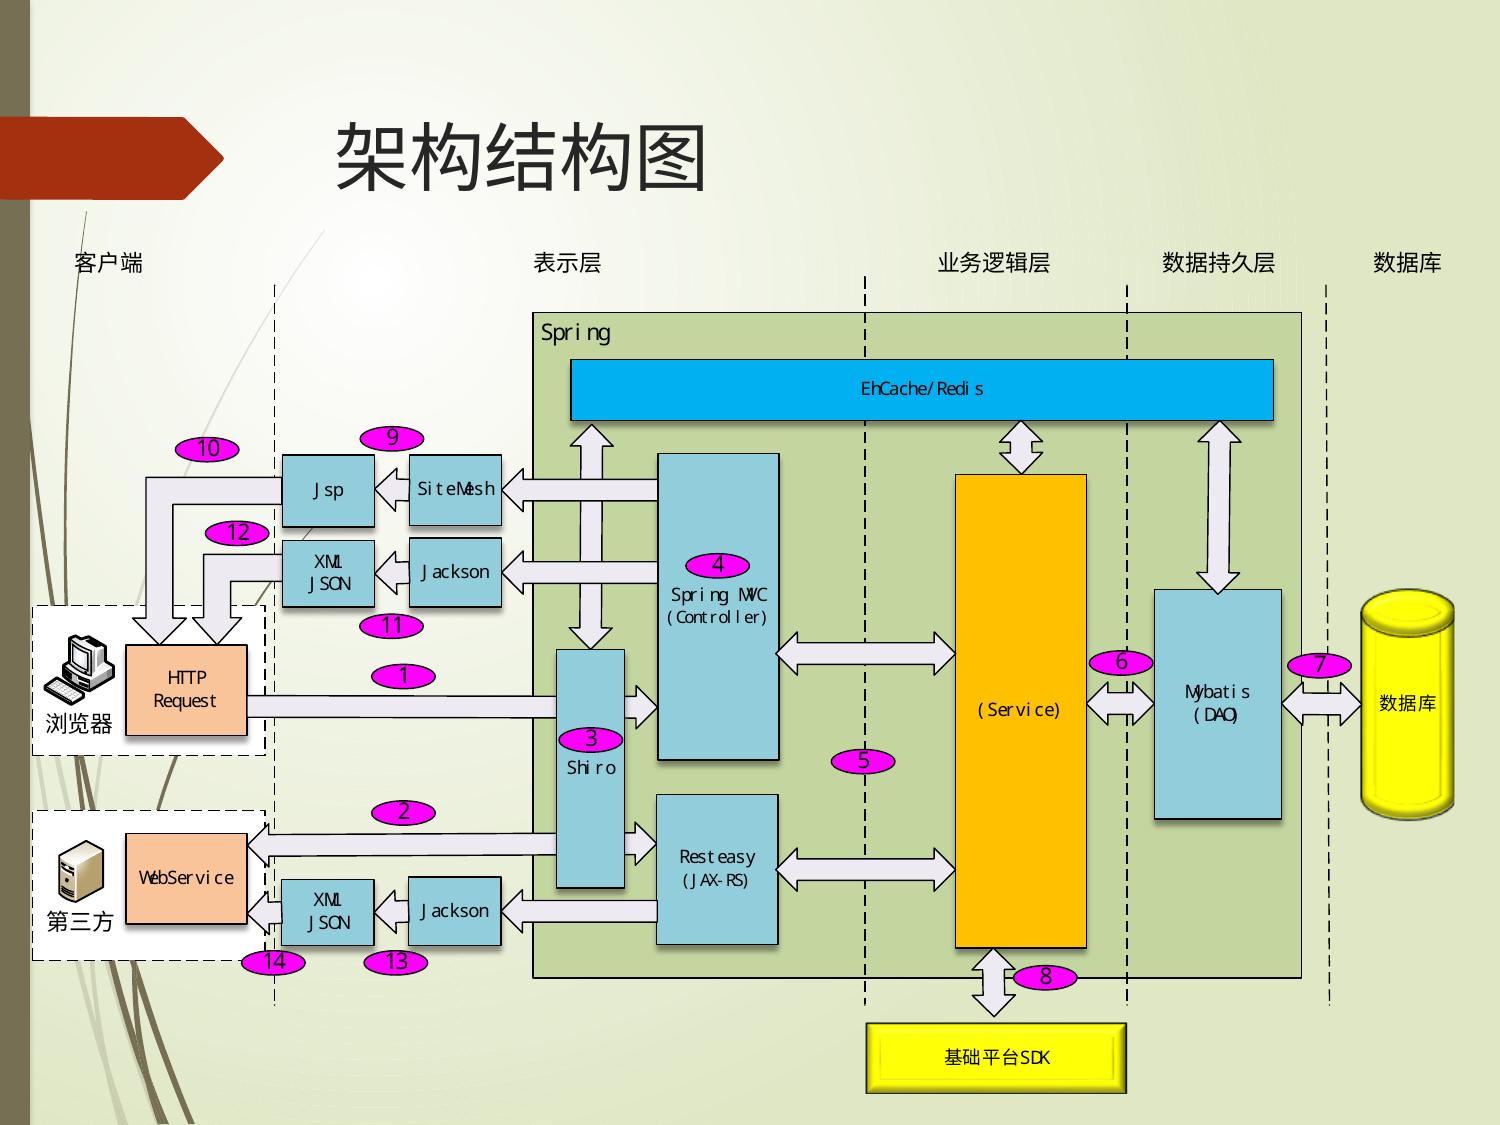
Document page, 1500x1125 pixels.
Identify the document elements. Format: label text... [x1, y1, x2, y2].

picture [29, 243, 1455, 1095]
title 架构结构图 [319, 102, 1400, 243]
